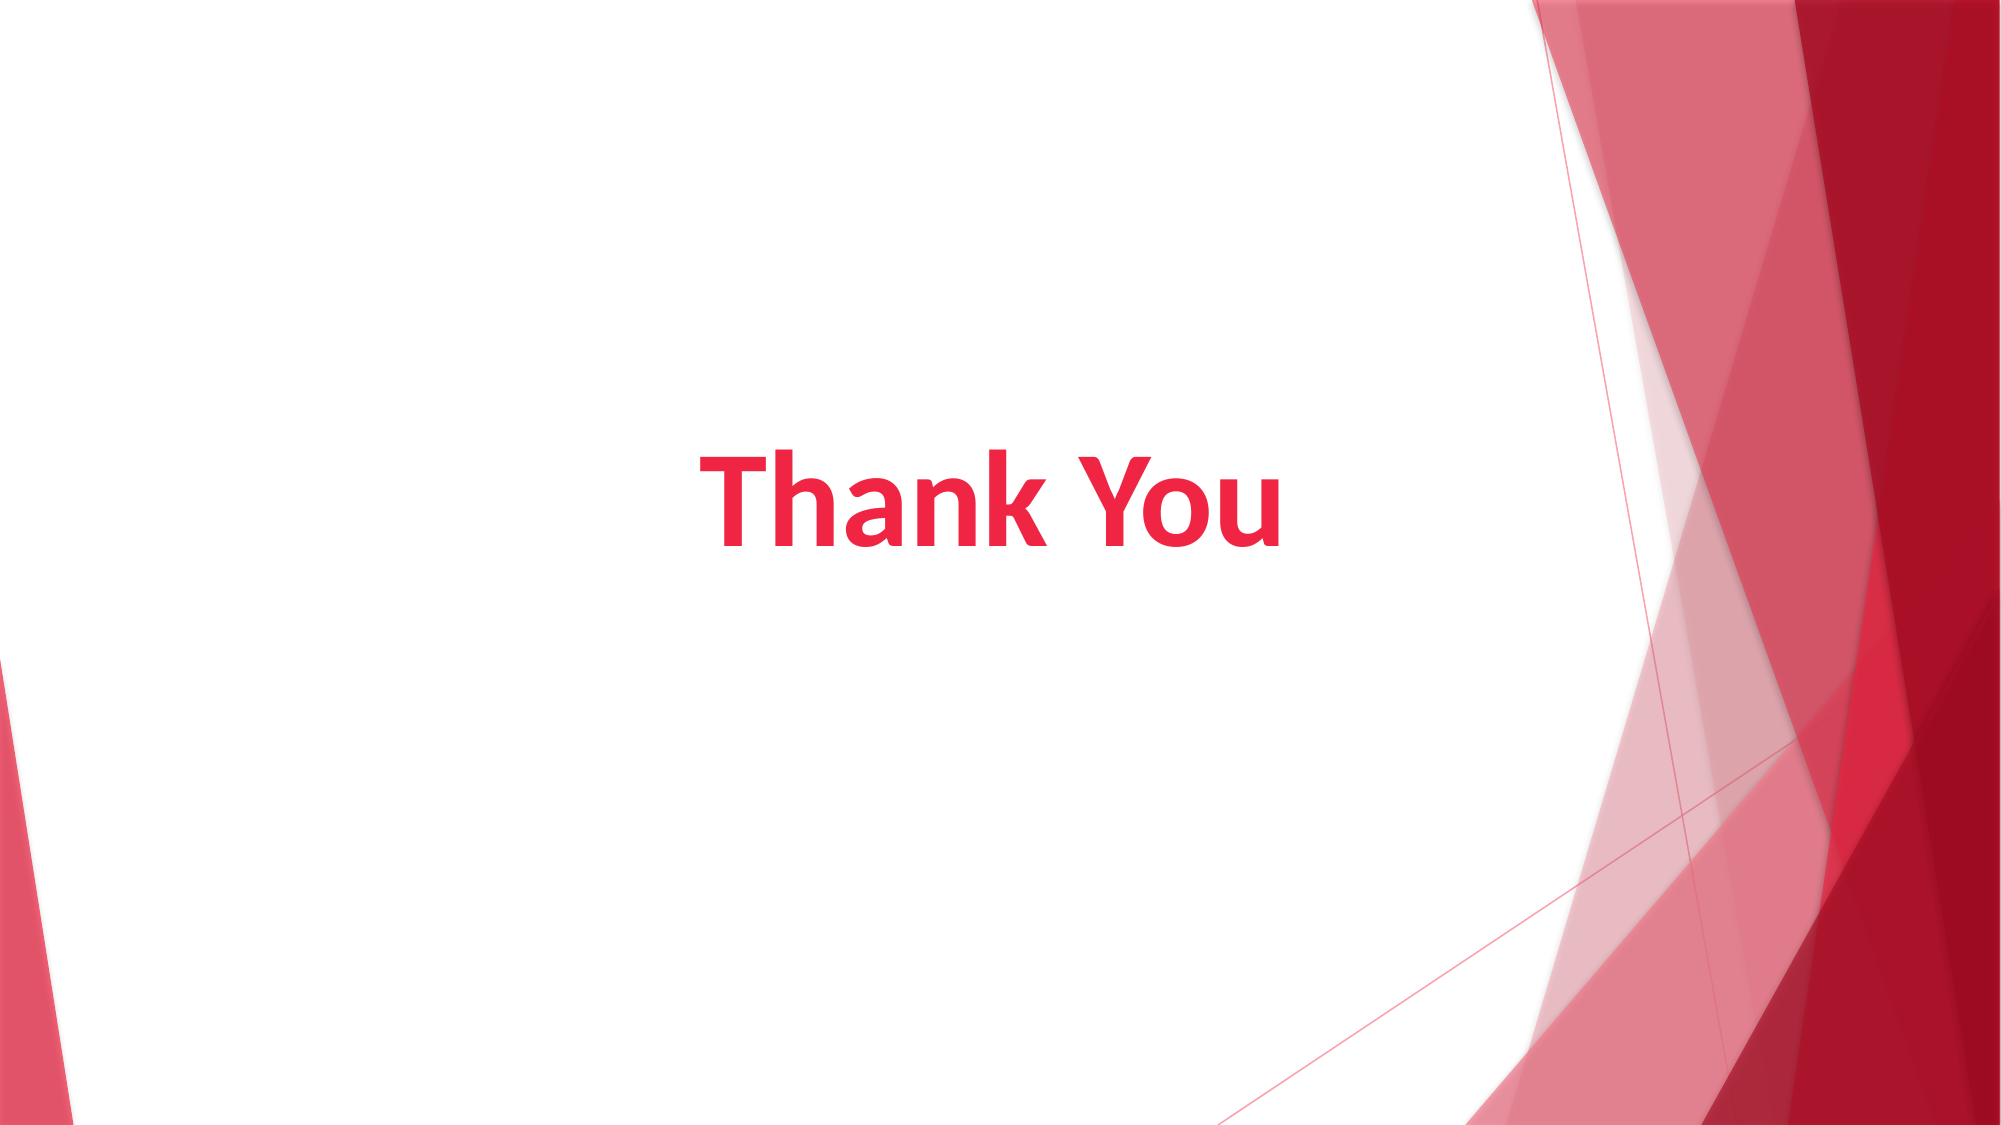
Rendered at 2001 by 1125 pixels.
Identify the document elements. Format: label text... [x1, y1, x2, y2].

title Thank You [93, 401, 1894, 1121]
